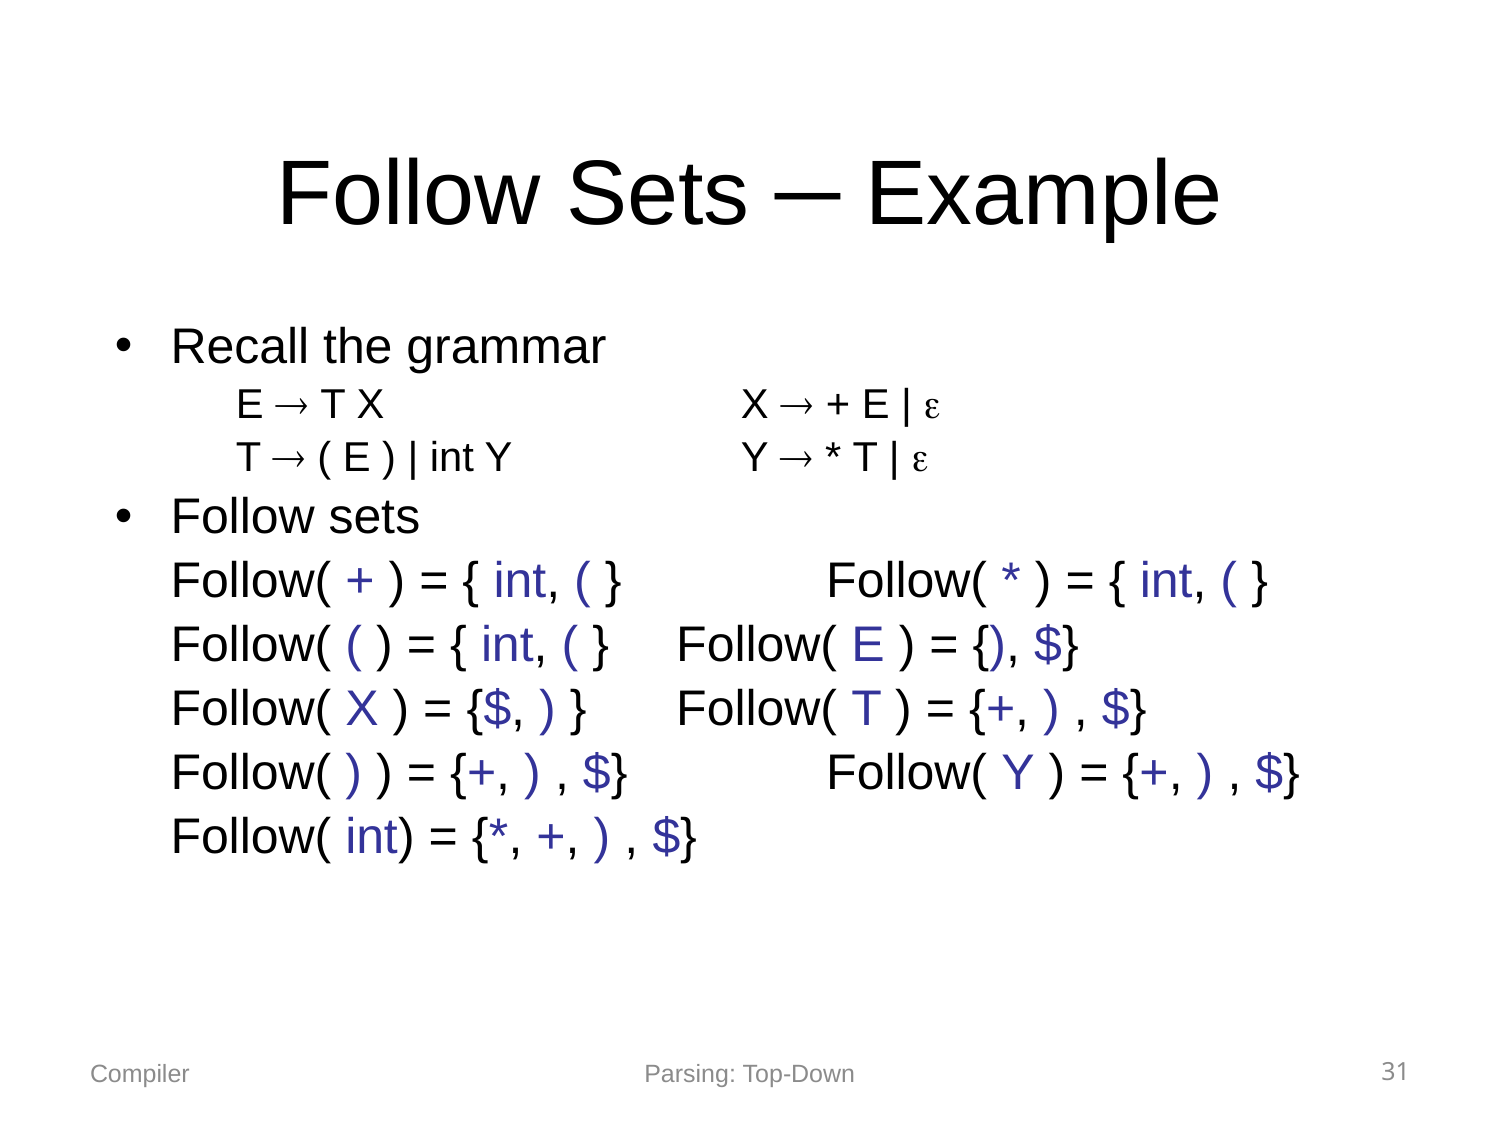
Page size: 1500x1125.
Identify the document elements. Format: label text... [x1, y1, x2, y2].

footer Parsing: Top-Down [512, 1042, 988, 1103]
list Recall the grammar E  T X X  + E |  T  ( E ) | int Y Y  * T |  Follow sets Follow( + ) = { int, ( } Follow( * ) = { int, ( } Follow( ( ) = { int, ( } Follow( E ) = {), $} Follow( X ) = {$, ) } Follow( T ) = {+, ) , $} Follow( ) ) = {+, ) , $} Follow( Y ) = {+, ) , $} Follow( int) = {*, +, ) , $} [99, 312, 1413, 966]
slide_number Compiler [75, 1042, 425, 1103]
title Follow Sets ─ Example [75, 85, 1426, 290]
slide_number 31 [1074, 1042, 1425, 1103]
